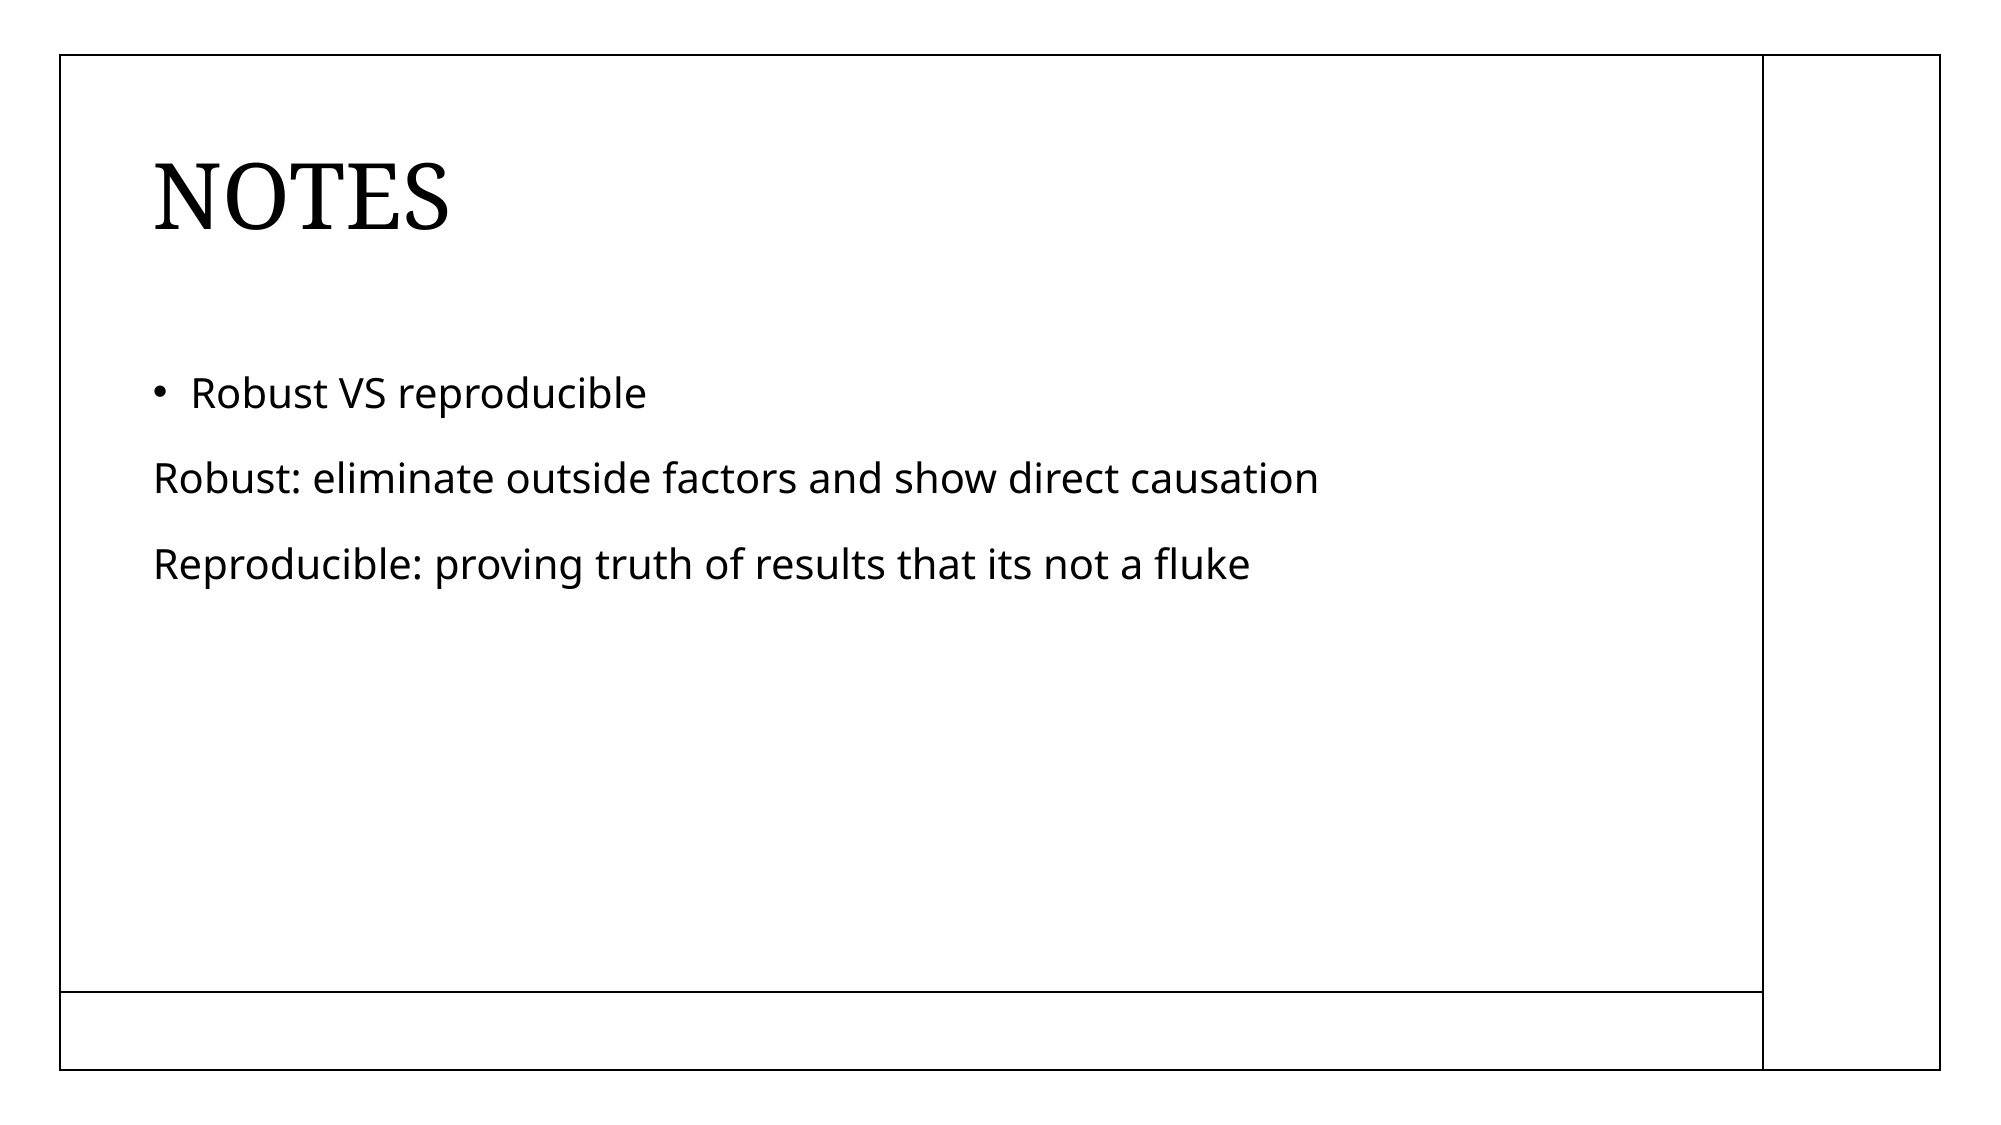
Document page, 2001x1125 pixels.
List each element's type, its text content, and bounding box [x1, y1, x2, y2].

title NOTES [138, 90, 1695, 309]
list Robust VS reproducible Robust: eliminate outside factors and show direct causation Reproducible: proving truth of results that its not a fluke [138, 343, 1695, 959]
